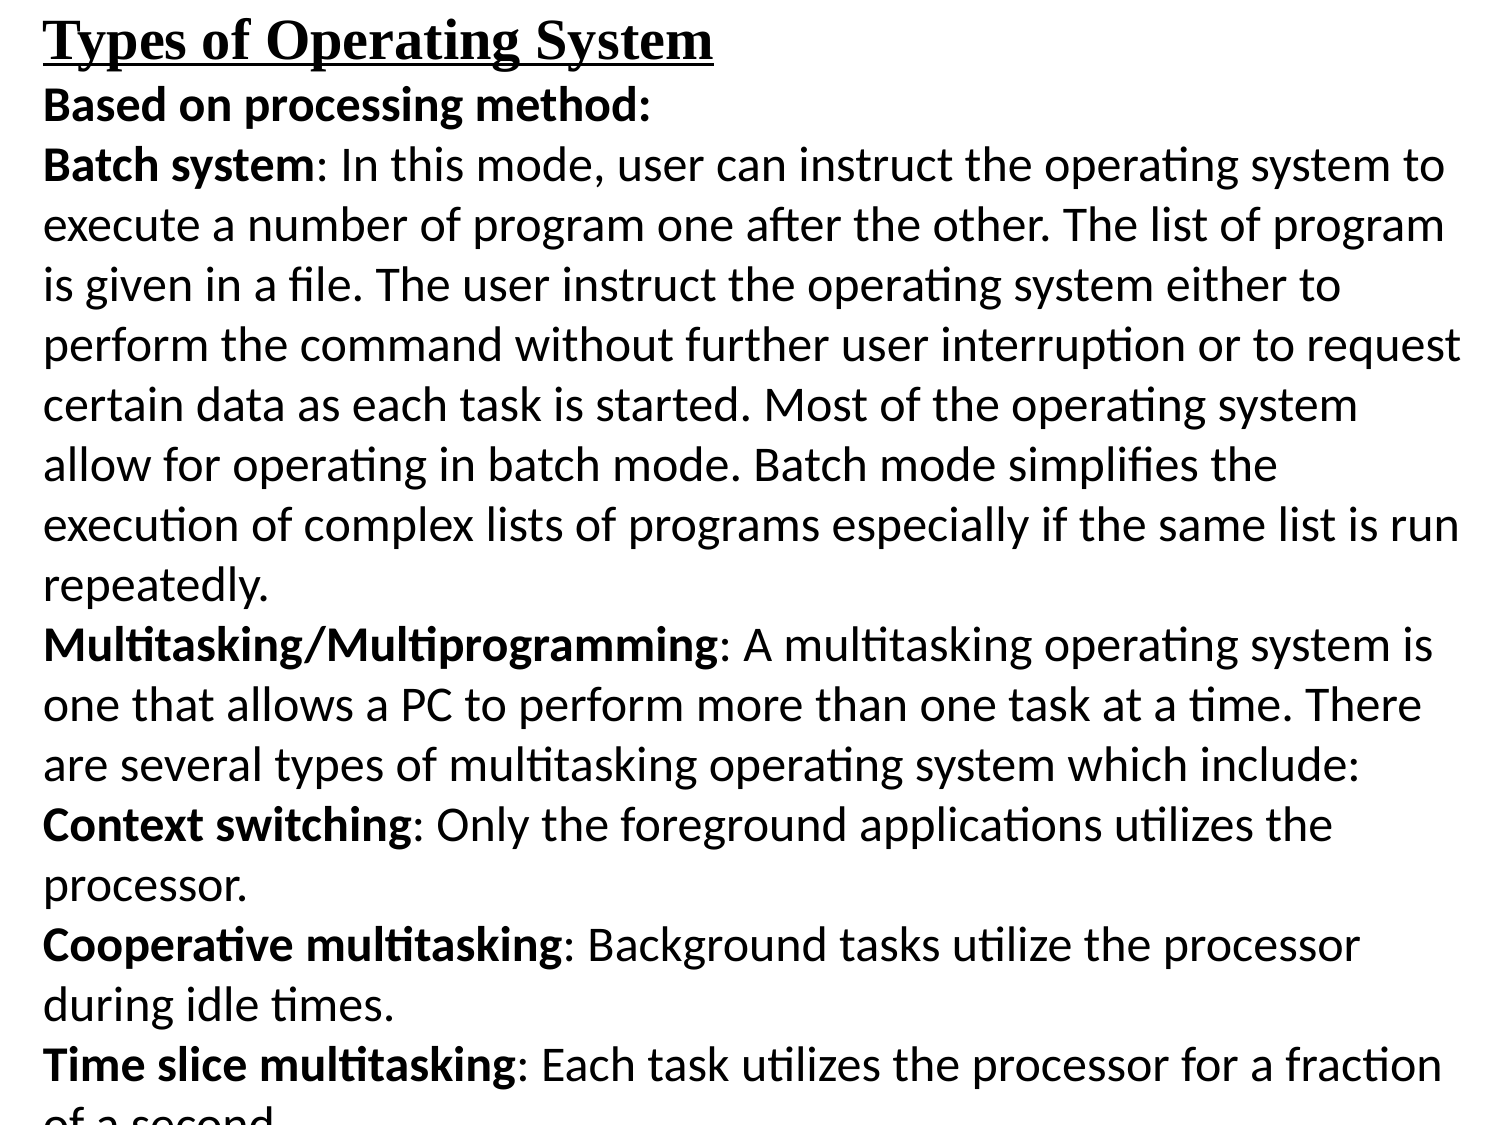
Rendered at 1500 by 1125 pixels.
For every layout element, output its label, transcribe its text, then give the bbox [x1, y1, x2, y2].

text_box Types of Operating System Based on processing method: Batch system: In this mode, user can instruct the operating system to execute a number of program one after the other. The list of program is given in a file. The user instruct the operating system either to perform the command without further user interruption or to request certain data as each task is started. Most of the operating system allow for operating in batch mode. Batch mode simplifies the execution of complex lists of programs especially if the same list is run repeatedly. Multitasking/Multiprogramming: A multitasking operating system is one that allows a PC to perform more than one task at a time. There are several types of multitasking operating system which include: Context switching: Only the foreground applications utilizes the processor. Cooperative multitasking: Background tasks utilize the processor during idle times. Time slice multitasking: Each task utilizes the processor for a fraction of a second. [28, 0, 1491, 1125]
